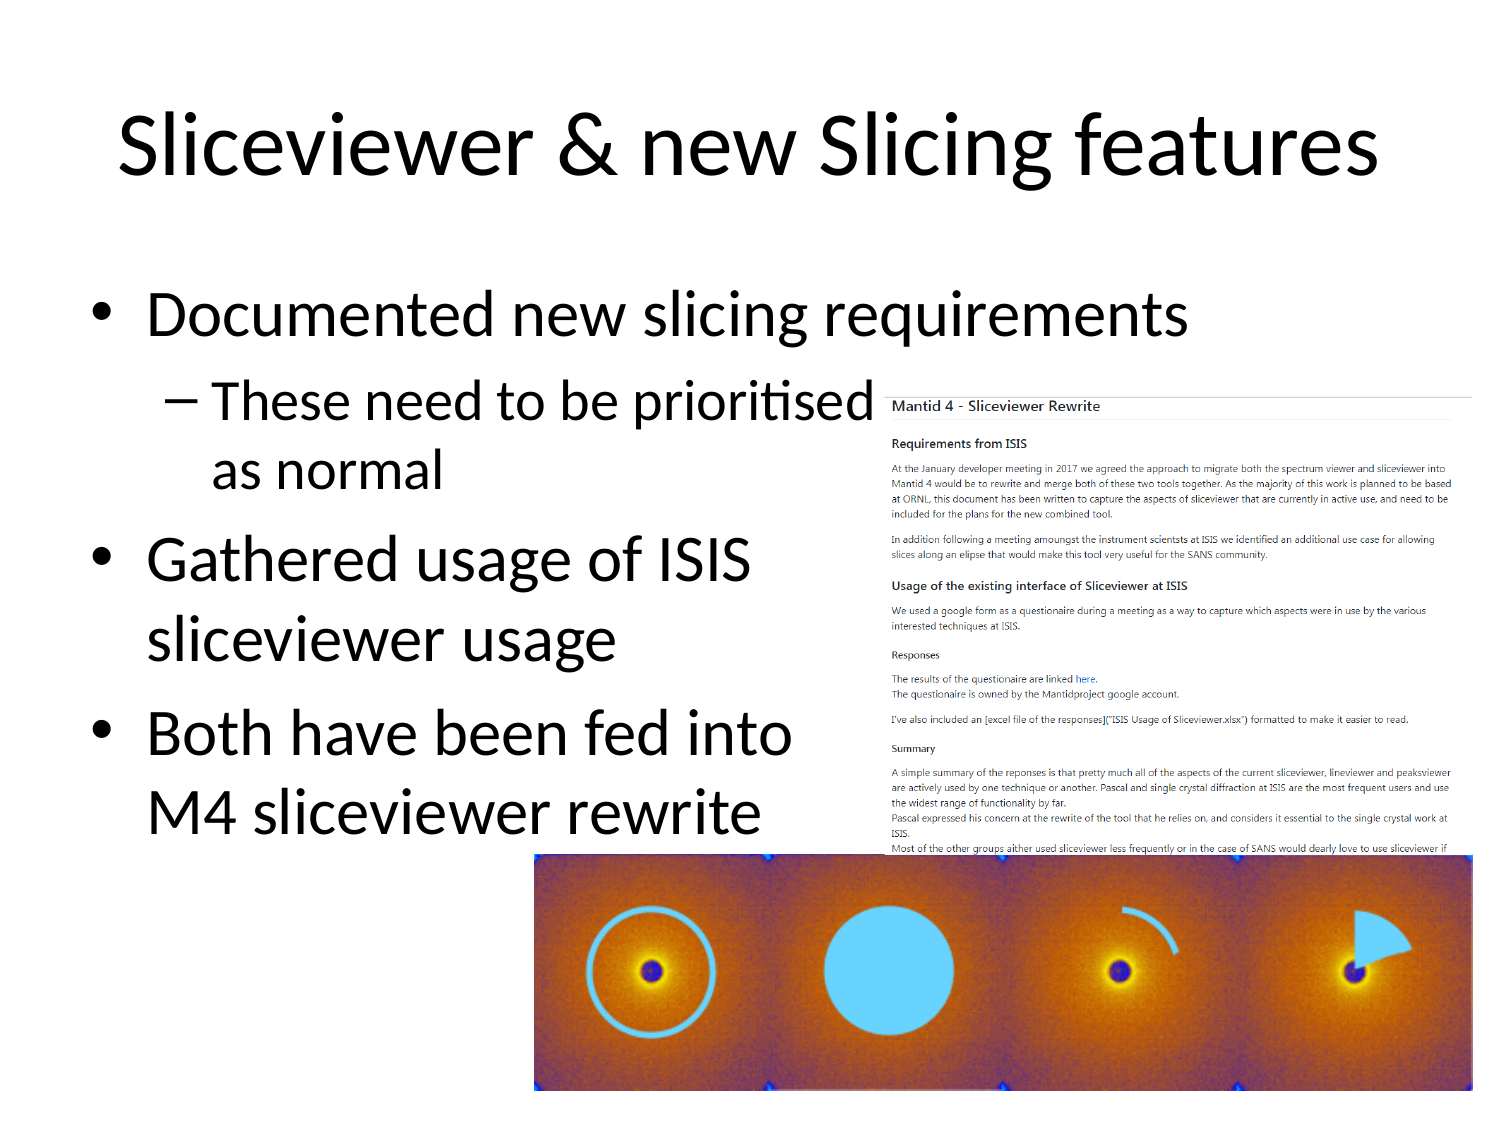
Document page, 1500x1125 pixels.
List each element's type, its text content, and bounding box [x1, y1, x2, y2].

title Sliceviewer & new Slicing features [75, 45, 1425, 233]
list Documented new slicing requirements These need to be prioritised as normal Gathered usage of ISIS sliceviewer usage Both have been fed into M4 sliceviewer rewrite [75, 262, 1425, 1005]
picture [534, 396, 1473, 1091]
